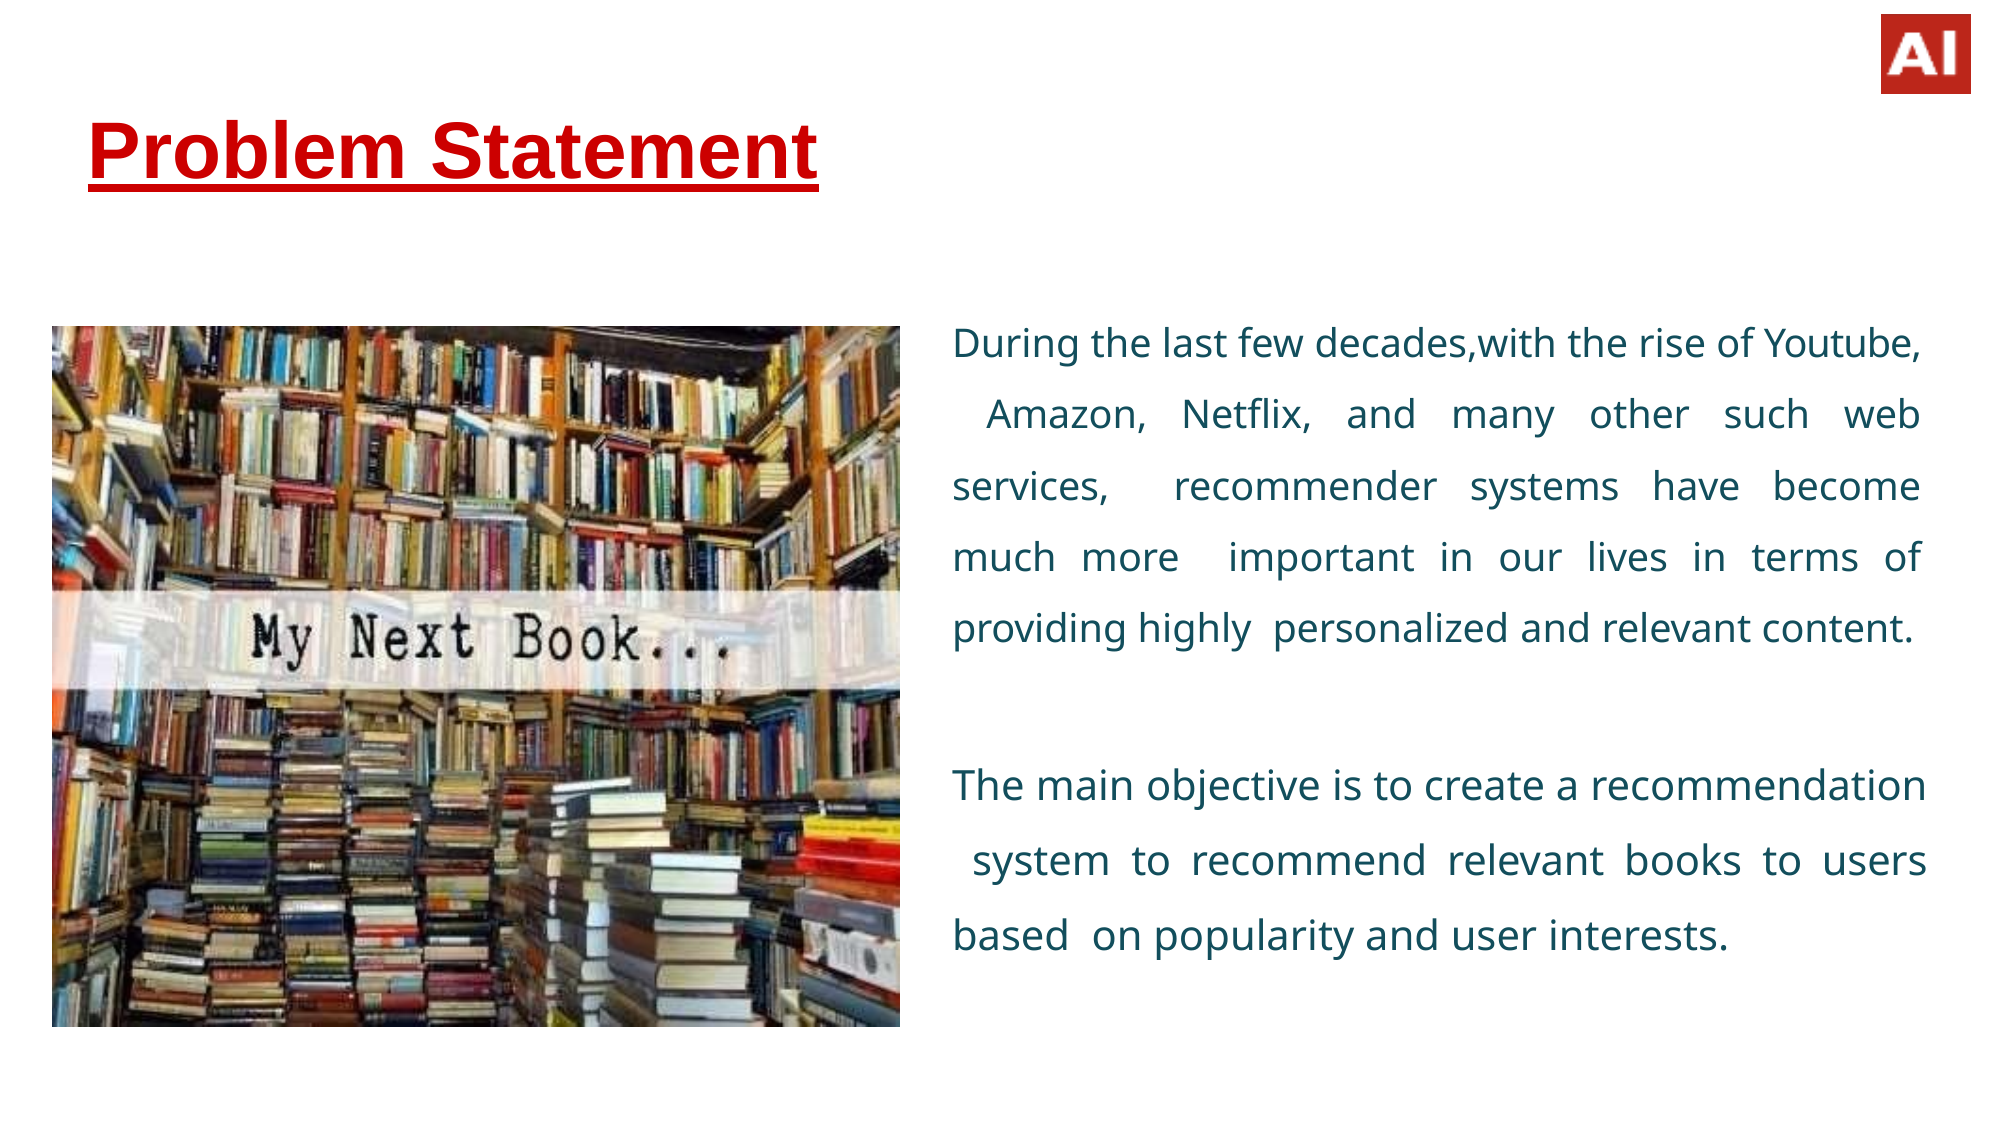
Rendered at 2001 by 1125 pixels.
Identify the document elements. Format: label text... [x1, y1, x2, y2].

picture [1880, 14, 1971, 94]
picture [51, 326, 901, 1028]
text_box During the last few decades,with the rise of Youtube, Amazon, Netflix, and many other such web services, recommender systems have become much more important in our lives in terms of providing highly personalized and relevant content. The main objective is to create a recommendation system to recommend relevant books to users based on popularity and user interests. [950, 292, 1929, 959]
title Problem Statement [85, 96, 820, 287]
